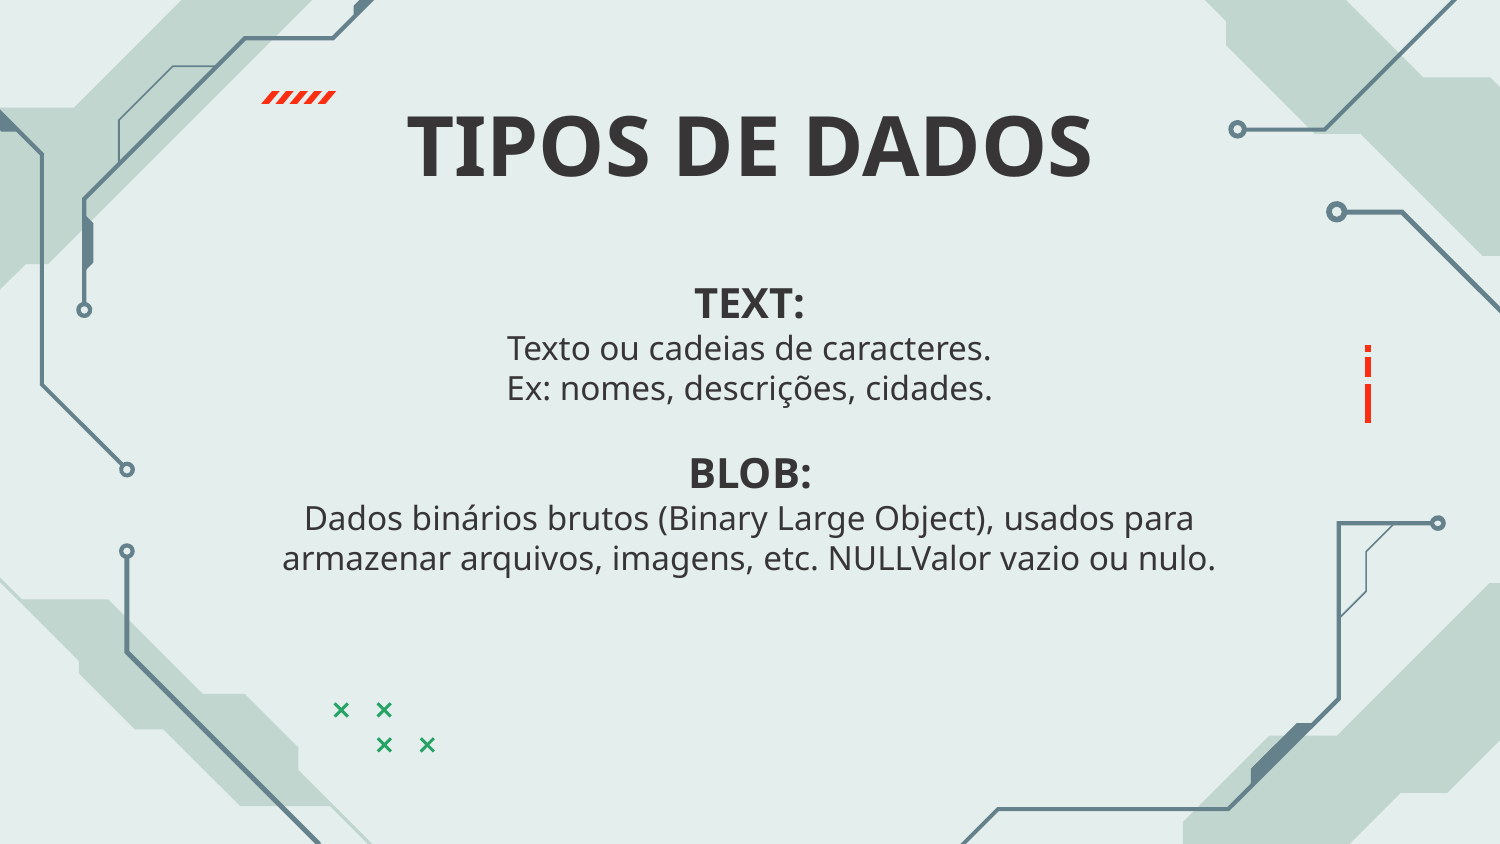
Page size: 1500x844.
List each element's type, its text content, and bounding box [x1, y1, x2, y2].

title TIPOS DE DADOS [354, 57, 1146, 229]
text_box TEXT: Texto ou cadeias de caracteres. Ex: nomes, descrições, cidades. BLOB: Dados binários brutos (Binary Large Object), usados para armazenar arquivos, imagens, etc. NULLValor vazio ou nulo. [252, 269, 1248, 585]
